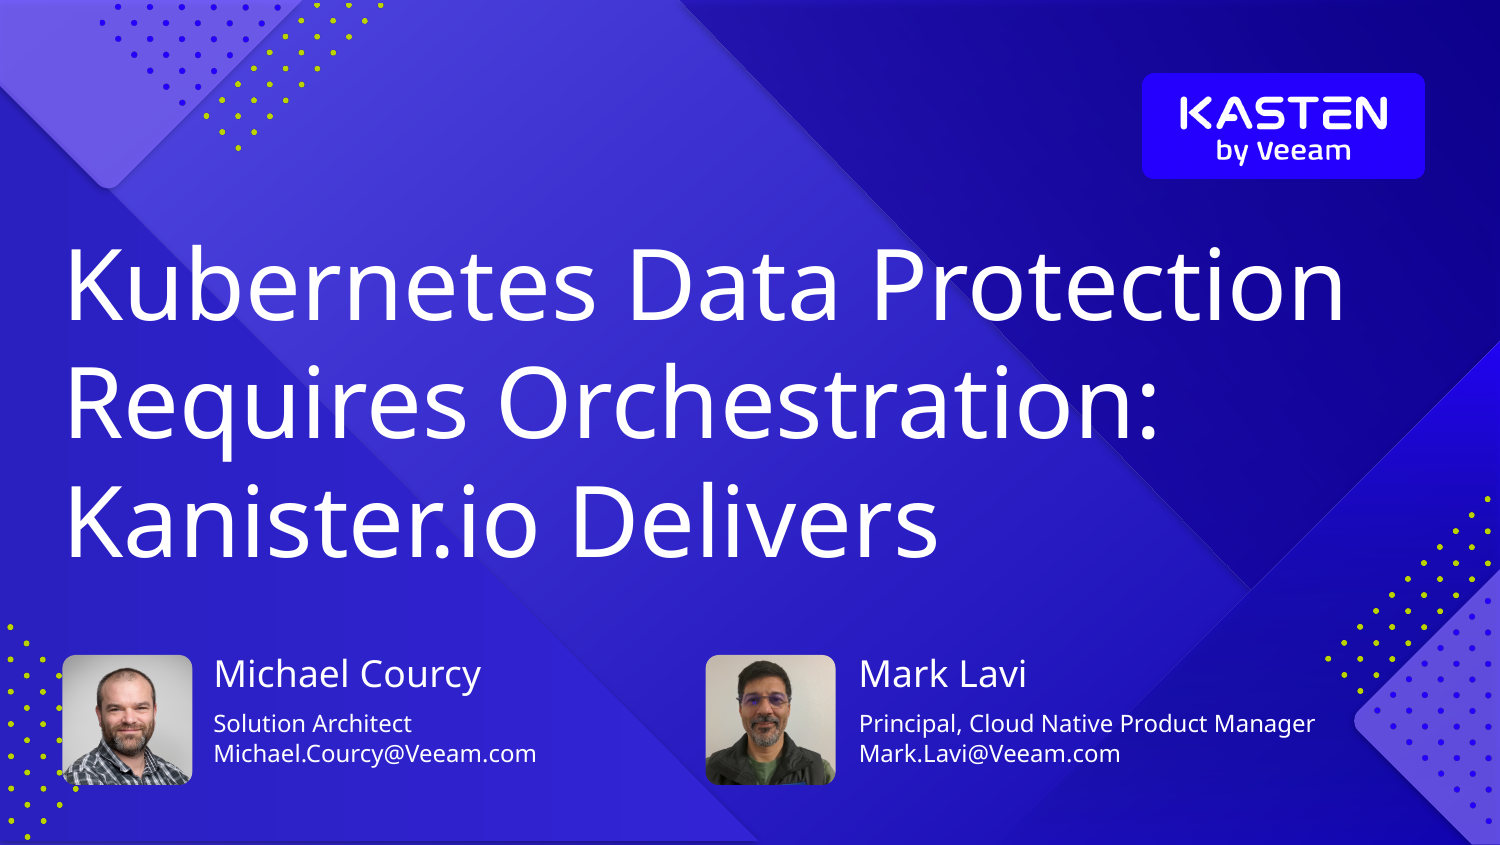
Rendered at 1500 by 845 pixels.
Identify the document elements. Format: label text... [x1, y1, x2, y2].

list Mark Lavi [858, 655, 1256, 696]
picture [1325, 496, 1492, 824]
picture [1142, 73, 1425, 179]
picture [99, 0, 447, 151]
list Michael Courcy [213, 655, 611, 696]
list Solution Architect Michael.Courcy@Veeam.com [213, 711, 611, 784]
list Kubernetes Data Protection Requires Orchestration: Kanister.io Delivers [62, 330, 1399, 468]
picture [705, 654, 836, 786]
list Principal, Cloud Native Product Manager Mark.Lavi@Veeam.com [858, 711, 1381, 784]
picture [7, 624, 193, 840]
